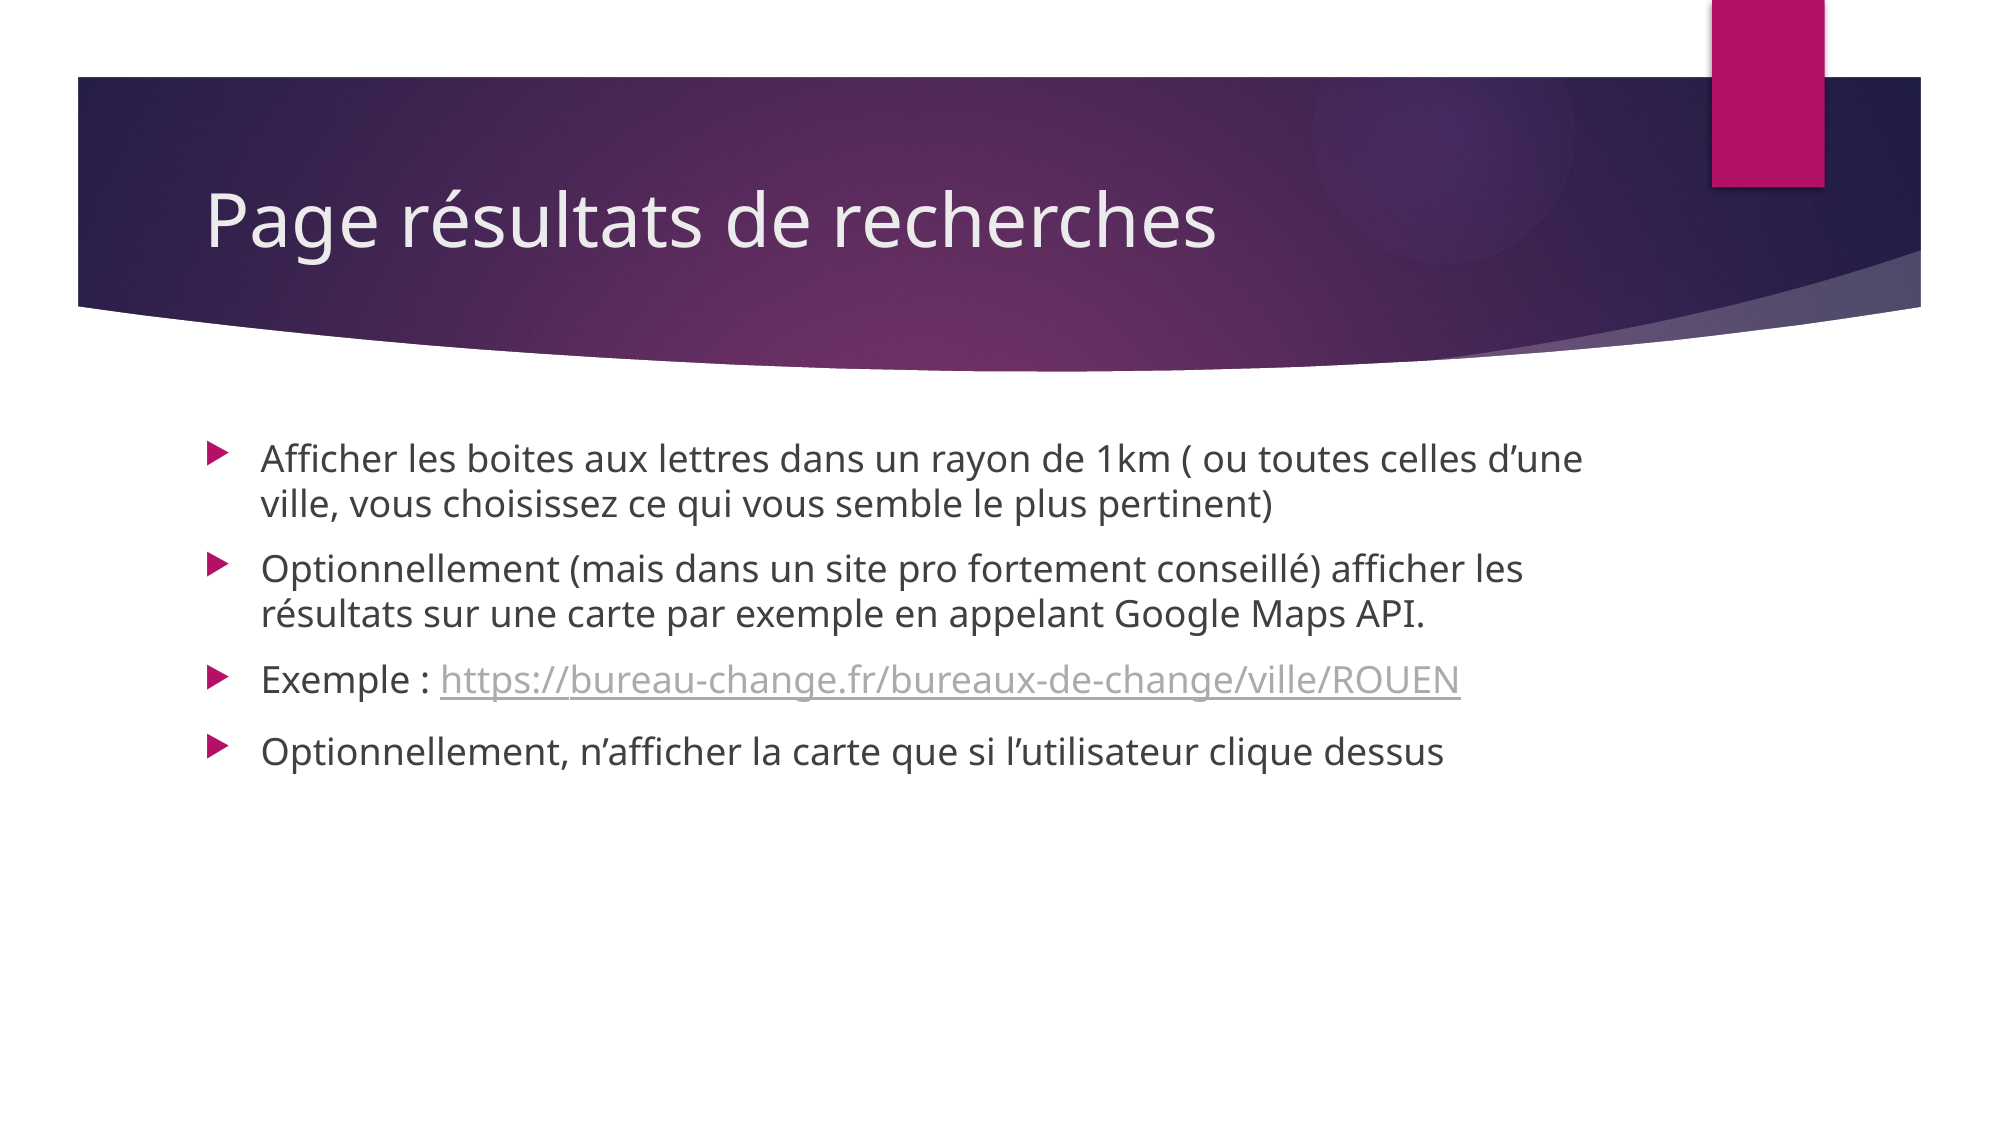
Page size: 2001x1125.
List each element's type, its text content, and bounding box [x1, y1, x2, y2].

list Afficher les boites aux lettres dans un rayon de 1km ( ou toutes celles d’une ville, vous choisissez ce qui vous semble le plus pertinent) Optionnellement (mais dans un site pro fortement conseillé) afficher les résultats sur une carte par exemple en appelant Google Maps API. Exemple : https://bureau-change.fr/bureaux-de-change/ville/ROUEN Optionnellement, n’afficher la carte que si l’utilisateur clique dessus [189, 427, 1638, 988]
title Page résultats de recherches [189, 159, 1627, 276]
